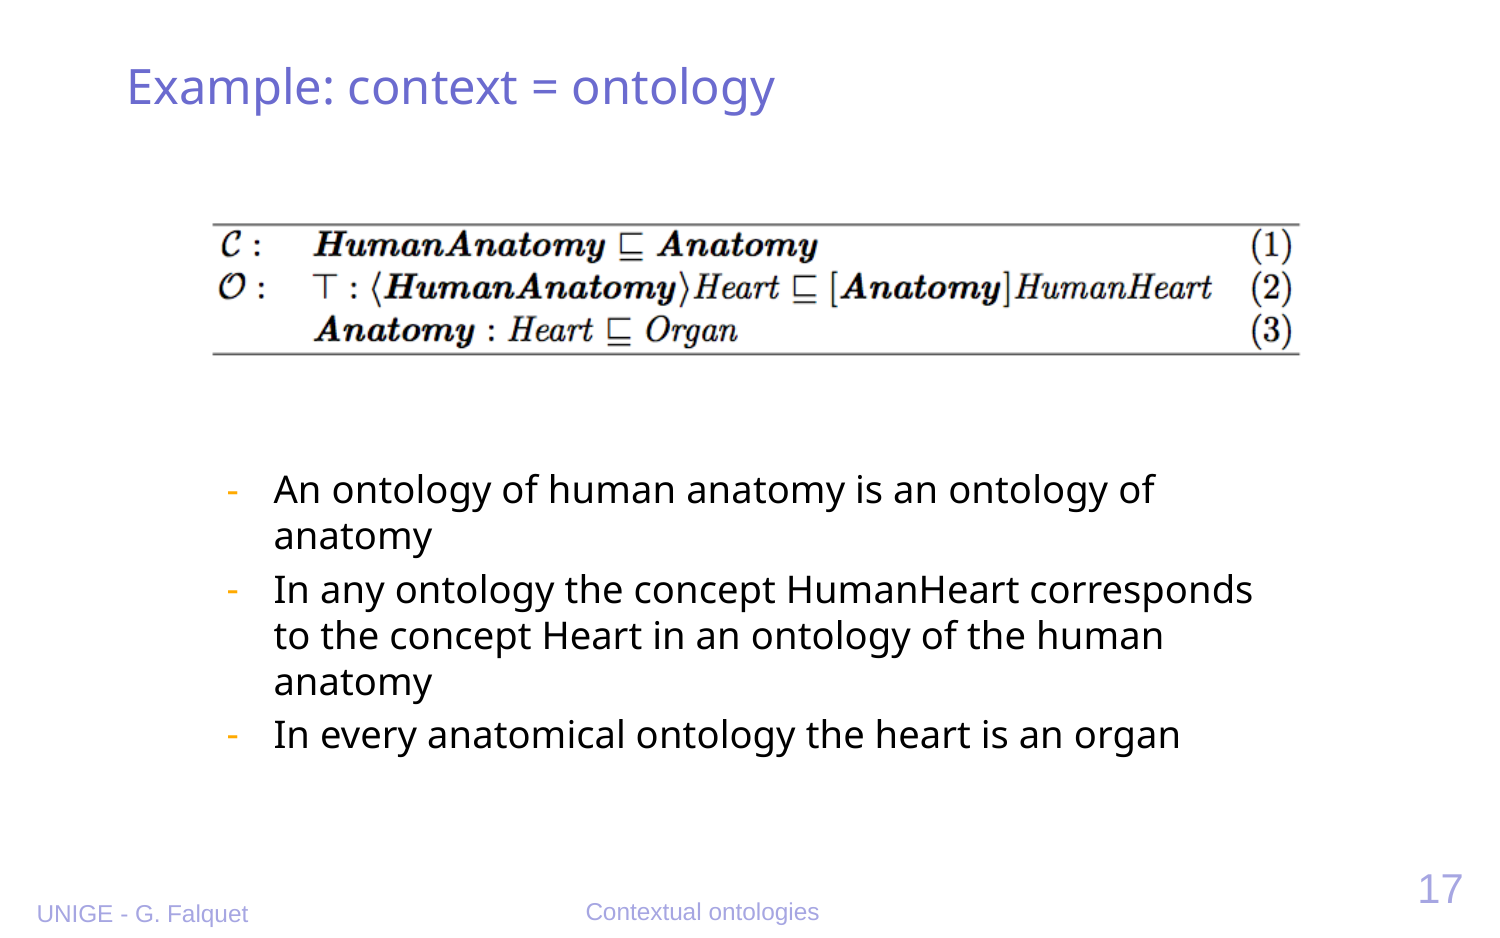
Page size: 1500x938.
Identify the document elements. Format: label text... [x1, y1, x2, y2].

footer UNIGE - G. Falquet [21, 890, 497, 938]
list An ontology of human anatomy is an ontology of anatomy In any ontology the concept HumanHeart corresponds to the concept Heart in an ontology of the human anatomy In every anatomical ontology the heart is an organ [211, 458, 1275, 749]
slide_number Contextual ontologies [570, 888, 1146, 938]
picture [193, 208, 1332, 364]
slide_number 17 [1165, 853, 1479, 917]
title Example: context = ontology [111, 17, 1416, 153]
